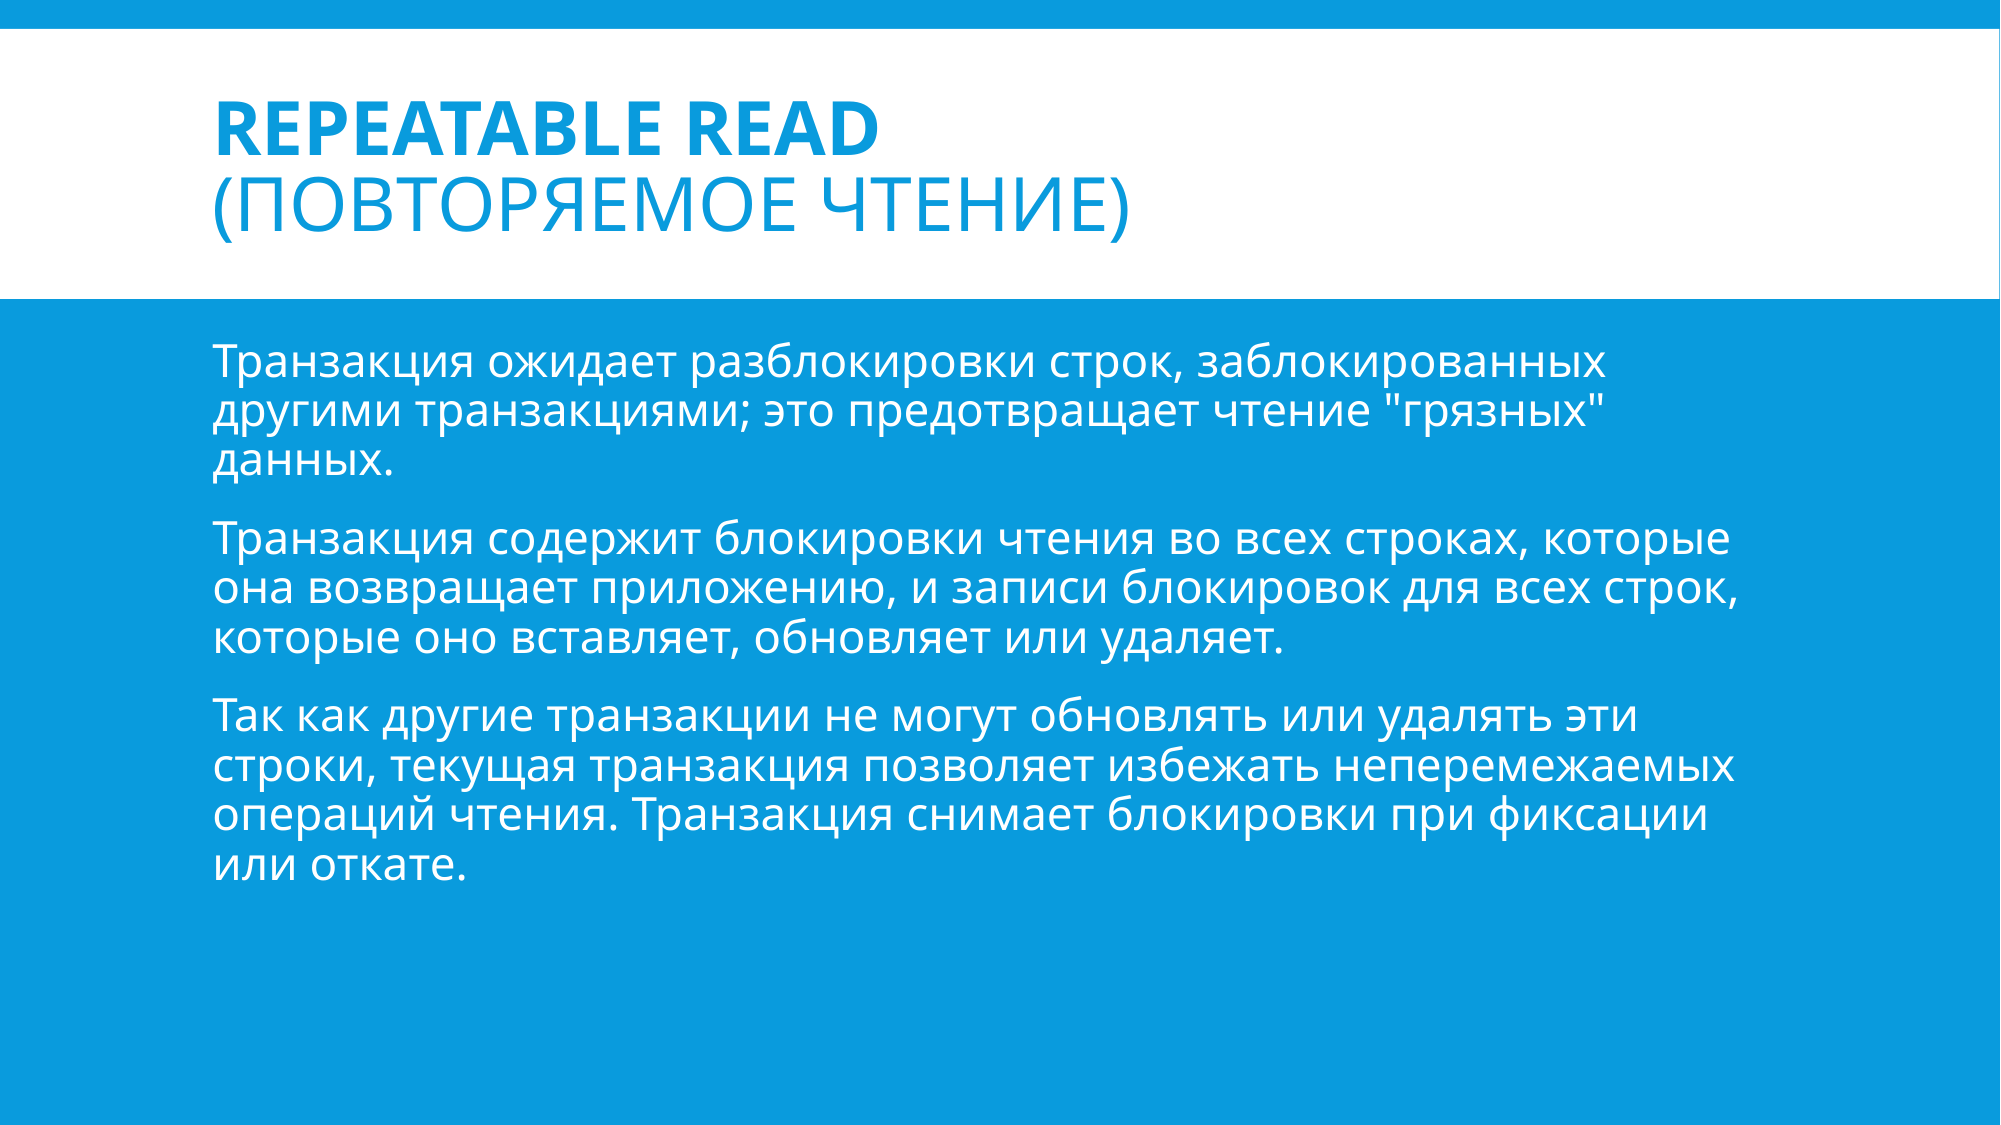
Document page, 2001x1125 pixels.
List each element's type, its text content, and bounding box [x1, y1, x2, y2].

list Транзакция ожидает разблокировки строк, заблокированных другими транзакциями; это предотвращает чтение "грязных" данных. Транзакция содержит блокировки чтения во всех строках, которые она возвращает приложению, и записи блокировок для всех строк, которые оно вставляет, обновляет или удаляет. Так как другие транзакции не могут обновлять или удалять эти строки, текущая транзакция позволяет избежать неперемежаемых операций чтения. Транзакция снимает блокировки при фиксации или откате. [197, 329, 1803, 1020]
title Repeatable Read (Повторяемое чтение) [197, 46, 1803, 295]
